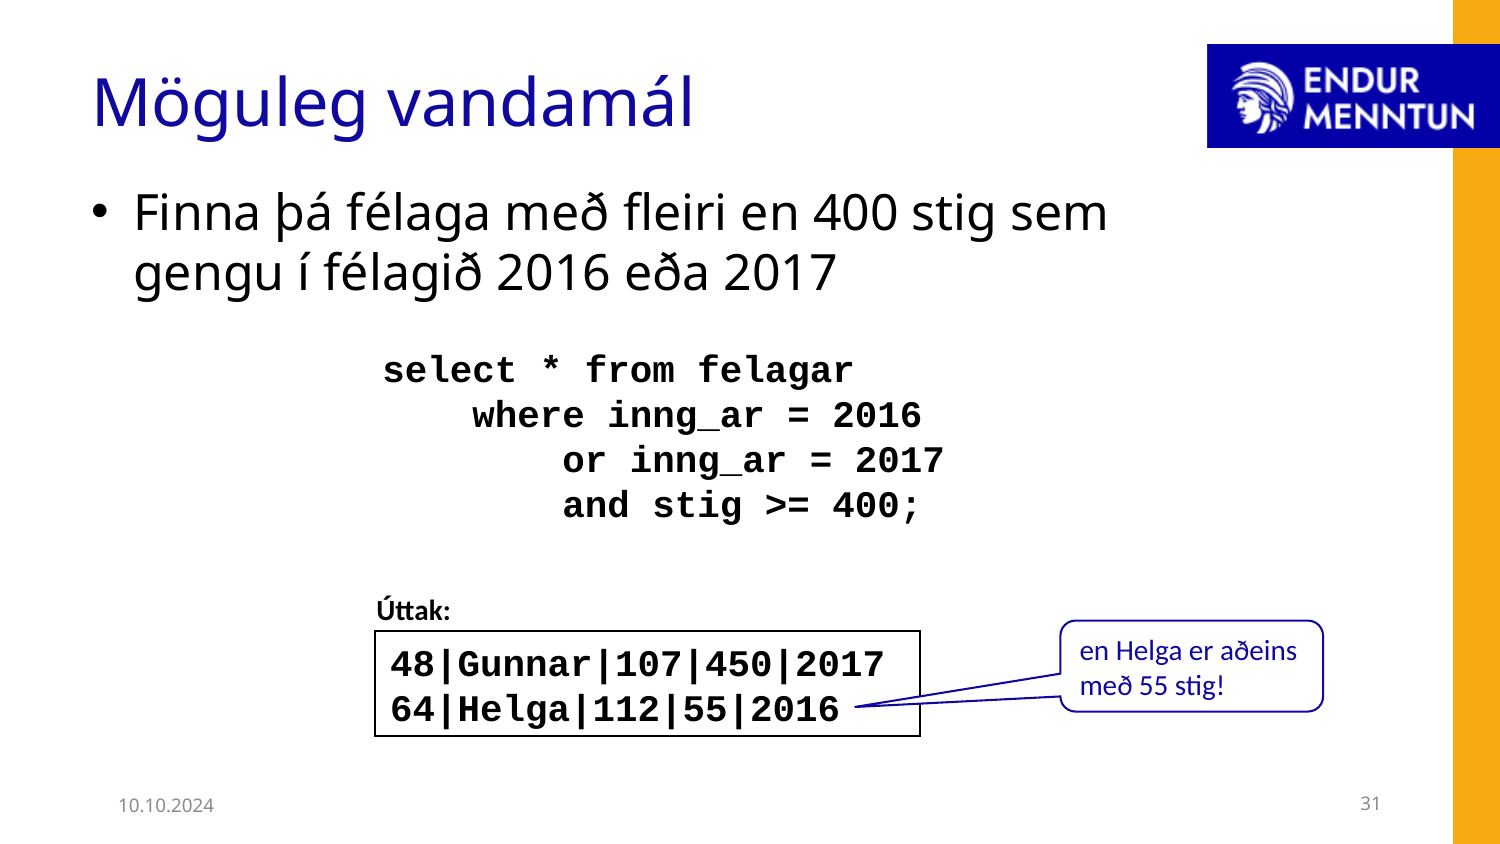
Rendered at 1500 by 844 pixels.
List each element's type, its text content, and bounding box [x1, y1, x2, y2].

text_box 48|Gunnar|107|450|2017 64|Helga|112|55|2016 [375, 631, 921, 737]
text_box select * from felagar where inng_ar = 2016 or inng_ar = 2017 and stig >= 400; [367, 337, 1192, 532]
list Finna þá félaga með fleiri en 400 stig sem gengu í félagið 2016 eða 2017 [76, 172, 1273, 786]
text_box Úttak: [361, 583, 466, 634]
title Möguleg vandamál [76, 57, 1273, 149]
text_box en Helga er aðeins með 55 stig! [854, 619, 1325, 713]
slide_number 31 [1059, 782, 1397, 827]
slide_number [103, 782, 307, 827]
